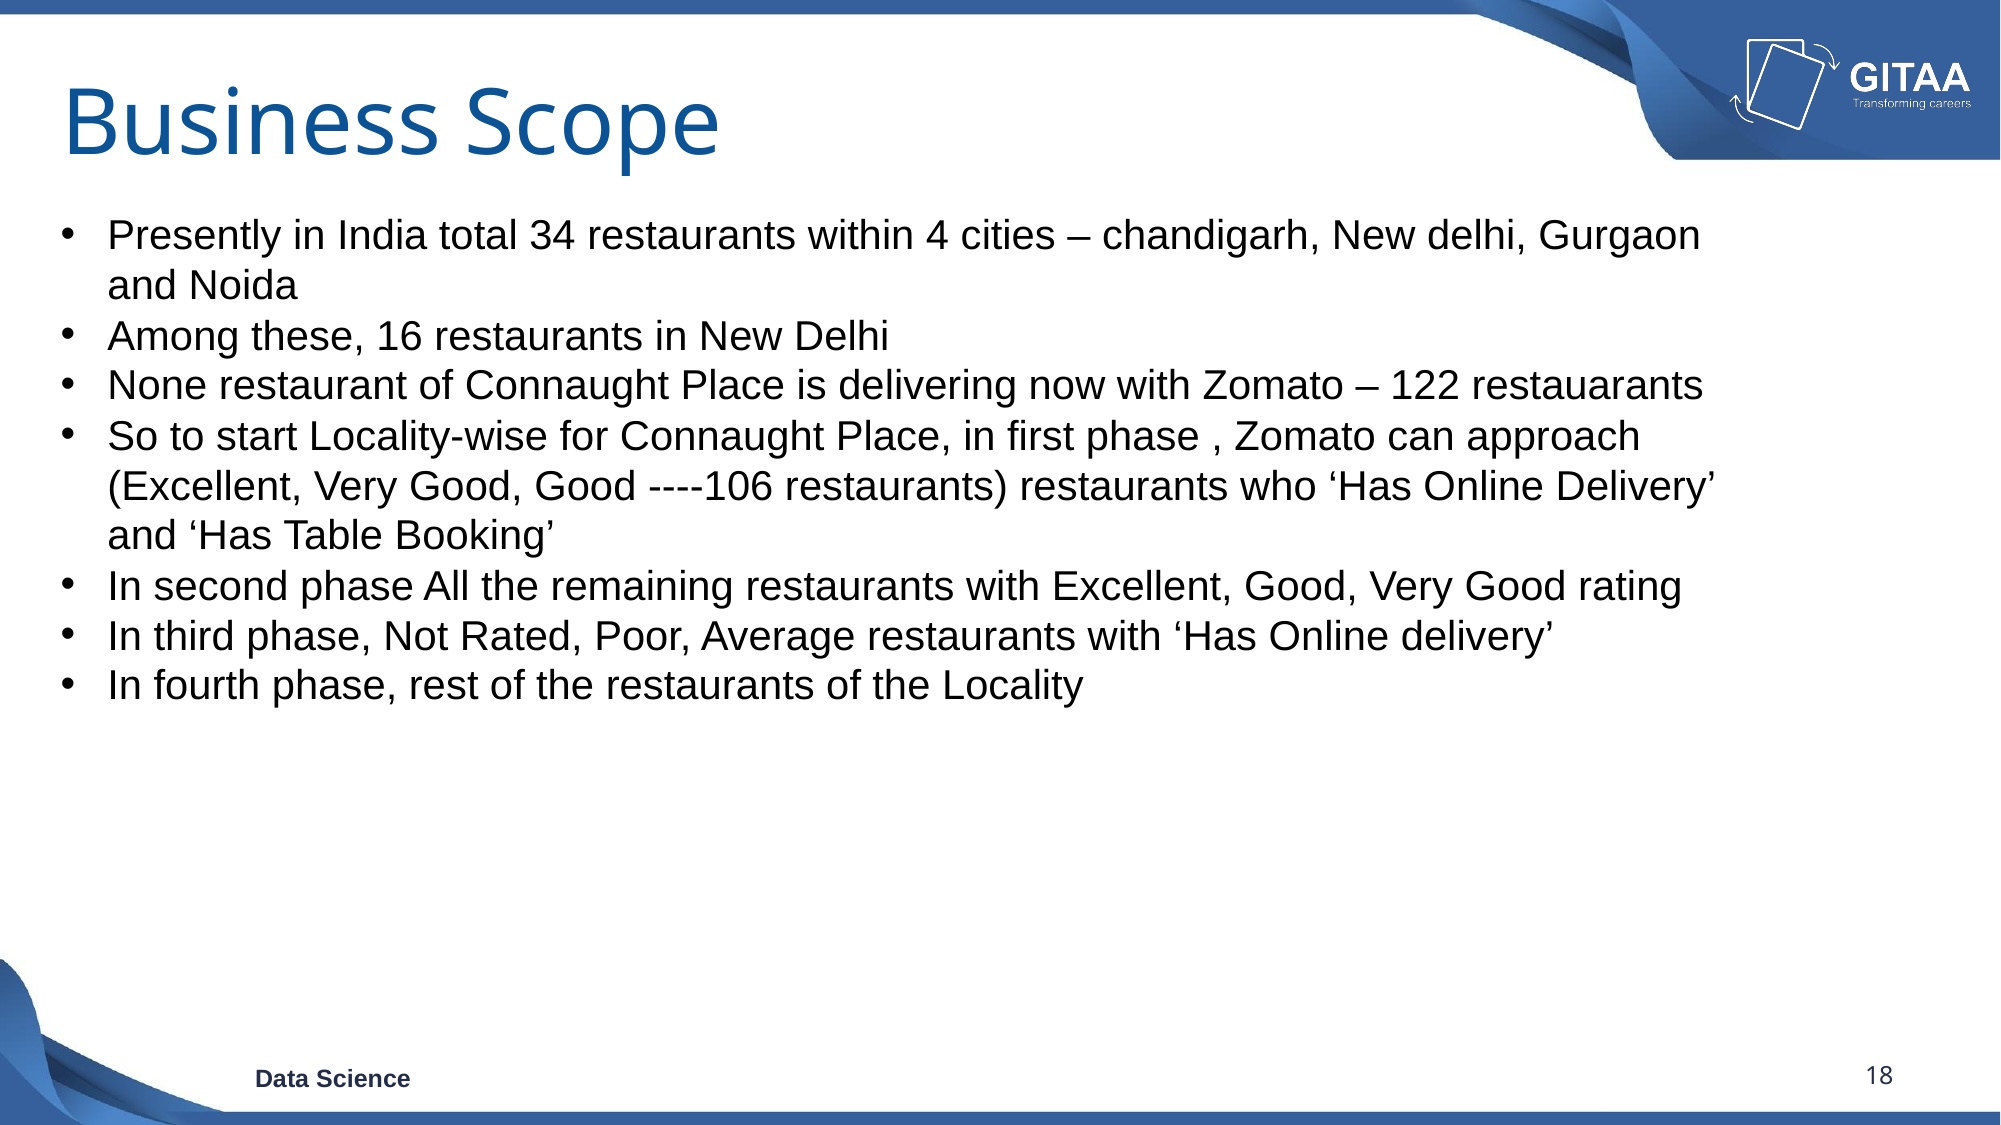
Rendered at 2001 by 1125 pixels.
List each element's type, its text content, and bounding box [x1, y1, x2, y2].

picture [0, 0, 2001, 1125]
text_box Presently in India total 34 restaurants within 4 cities – chandigarh, New delhi, Gurgaon and Noida Among these, 16 restaurants in New Delhi None restaurant of Connaught Place is delivering now with Zomato – 122 restauarants So to start Locality-wise for Connaught Place, in first phase , Zomato can approach (Excellent, Very Good, Good ----106 restaurants) restaurants who ‘Has Online Delivery’ and ‘Has Table Booking’ In second phase All the remaining restaurants with Excellent, Good, Very Good rating In third phase, Not Rated, Poor, Average restaurants with ‘Has Online delivery’ In fourth phase, rest of the restaurants of the Locality [45, 200, 1789, 766]
title Business Scope [45, 16, 1771, 200]
